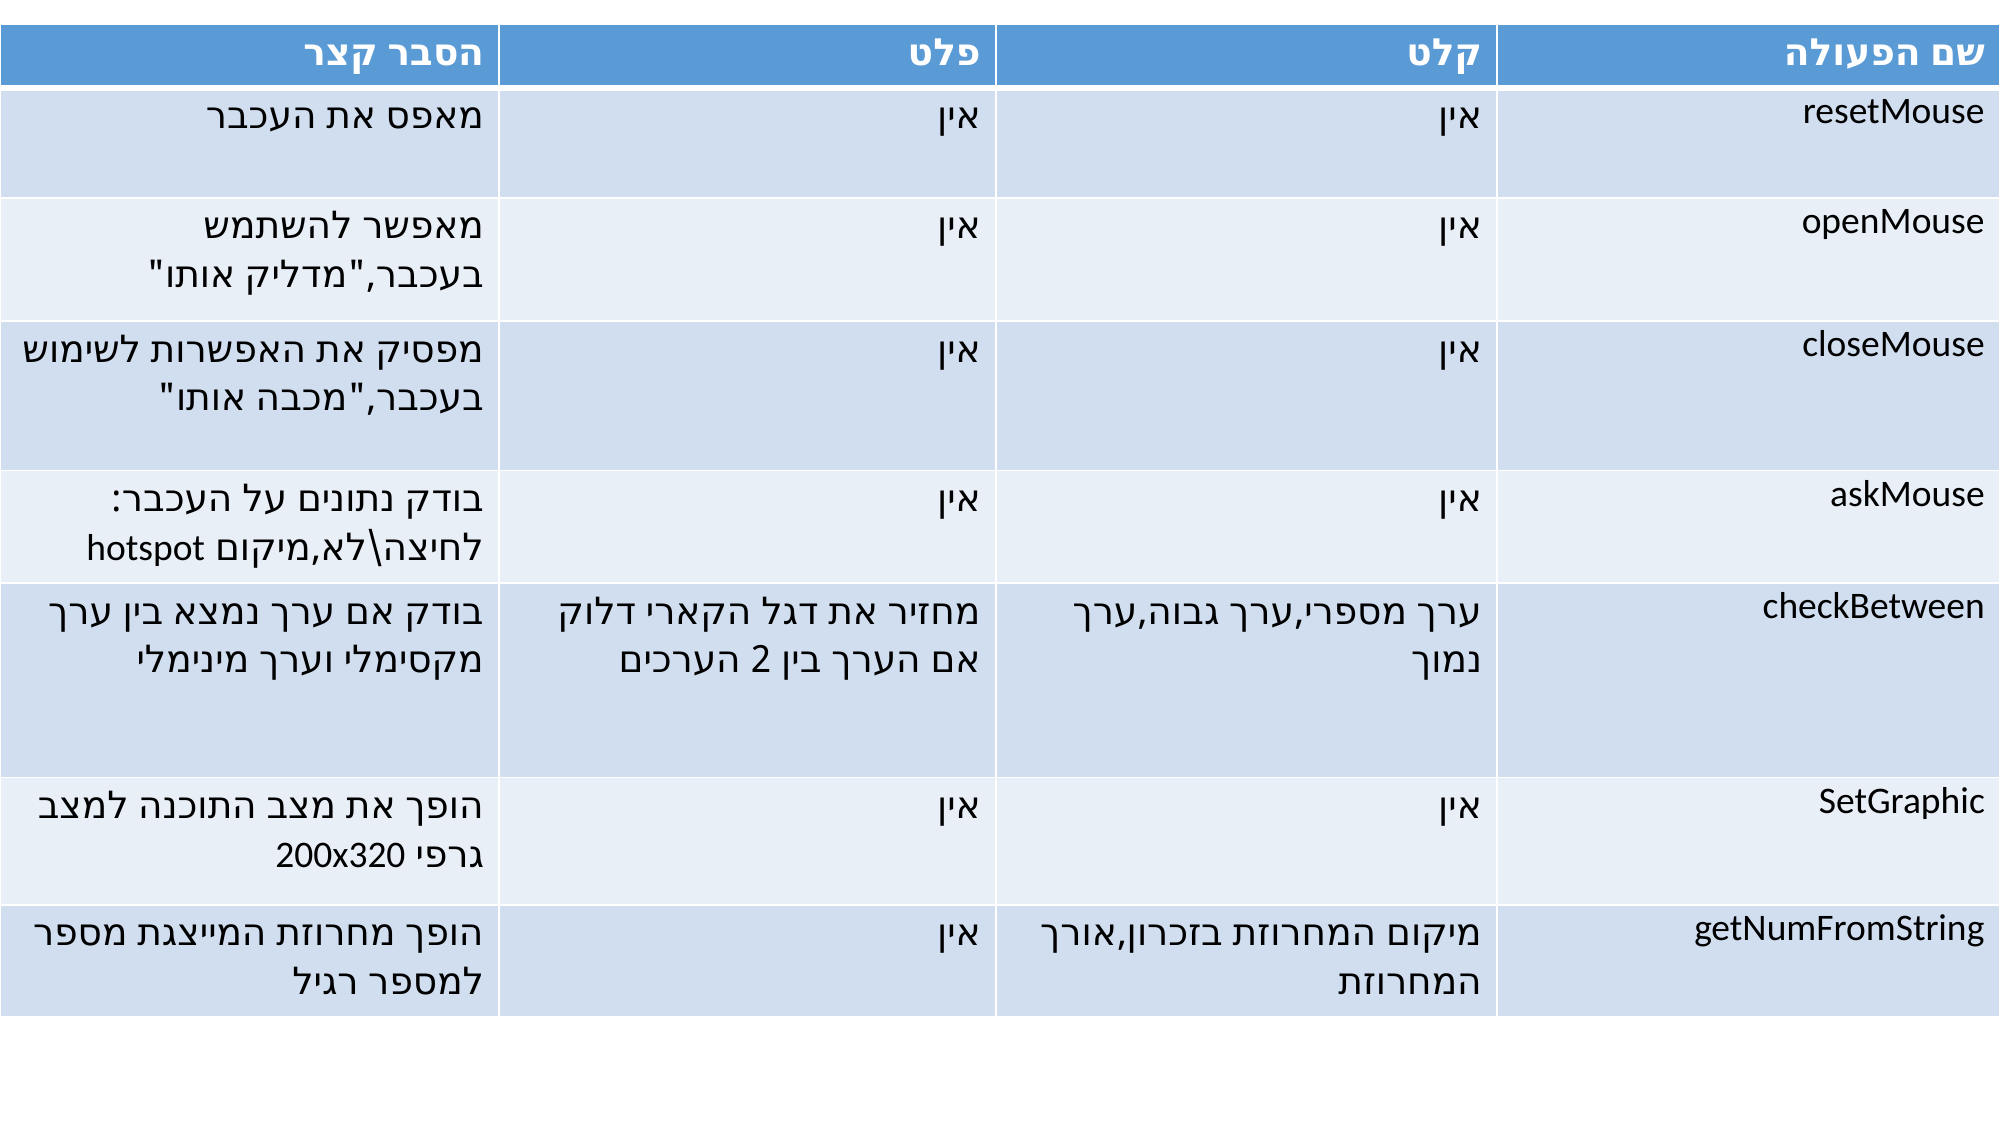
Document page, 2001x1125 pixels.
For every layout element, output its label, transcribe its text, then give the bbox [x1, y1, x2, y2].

table_cell הופך את מצב התוכנה למצב גרפי 200x320 [1, 778, 498, 904]
table_cell אין [500, 778, 995, 904]
table_cell אין [997, 322, 1496, 470]
table_cell מאפס את העכבר [1, 91, 498, 197]
table_header קלט [997, 25, 1496, 85]
table_cell אין [500, 471, 995, 582]
table_cell closeMouse [1498, 322, 1999, 470]
table_cell אין [997, 778, 1496, 904]
table_cell ערך מספרי,ערך גבוה,ערך נמוך [997, 584, 1496, 777]
table_cell resetMouse [1498, 91, 1999, 197]
table_cell בודק אם ערך נמצא בין ערך מקסימלי וערך מינימלי [1, 584, 498, 777]
table_cell מפסיק את האפשרות לשימוש בעכבר,"מכבה אותו" [1, 322, 498, 470]
table_header שם הפעולה [1498, 25, 1999, 85]
table_cell getNumFromString [1498, 906, 1999, 1016]
table_cell אין [500, 91, 995, 197]
table_cell אין [997, 199, 1496, 320]
table_cell בודק נתונים על העכבר:לחיצה\לא,מיקום hotspot [1, 471, 498, 582]
table_header הסבר קצר [1, 25, 498, 85]
table_header פלט [500, 25, 995, 85]
table_cell checkBetween [1498, 584, 1999, 777]
table_cell SetGraphic [1498, 778, 1999, 904]
table_cell מחזיר את דגל הקארי דלוק אם הערך בין 2 הערכים [500, 584, 995, 777]
table_cell מיקום המחרוזת בזכרון,אורך המחרוזת [997, 906, 1496, 1016]
table_cell מאפשר להשתמש בעכבר,"מדליק אותו" [1, 199, 498, 320]
table_cell אין [500, 906, 995, 1016]
table_cell openMouse [1498, 199, 1999, 320]
table_cell אין [997, 471, 1496, 582]
table_cell אין [500, 322, 995, 470]
table_cell אין [997, 91, 1496, 197]
table_cell אין [500, 199, 995, 320]
table_cell הופך מחרוזת המייצגת מספר למספר רגיל [1, 906, 498, 1016]
table_cell askMouse [1498, 471, 1999, 582]
